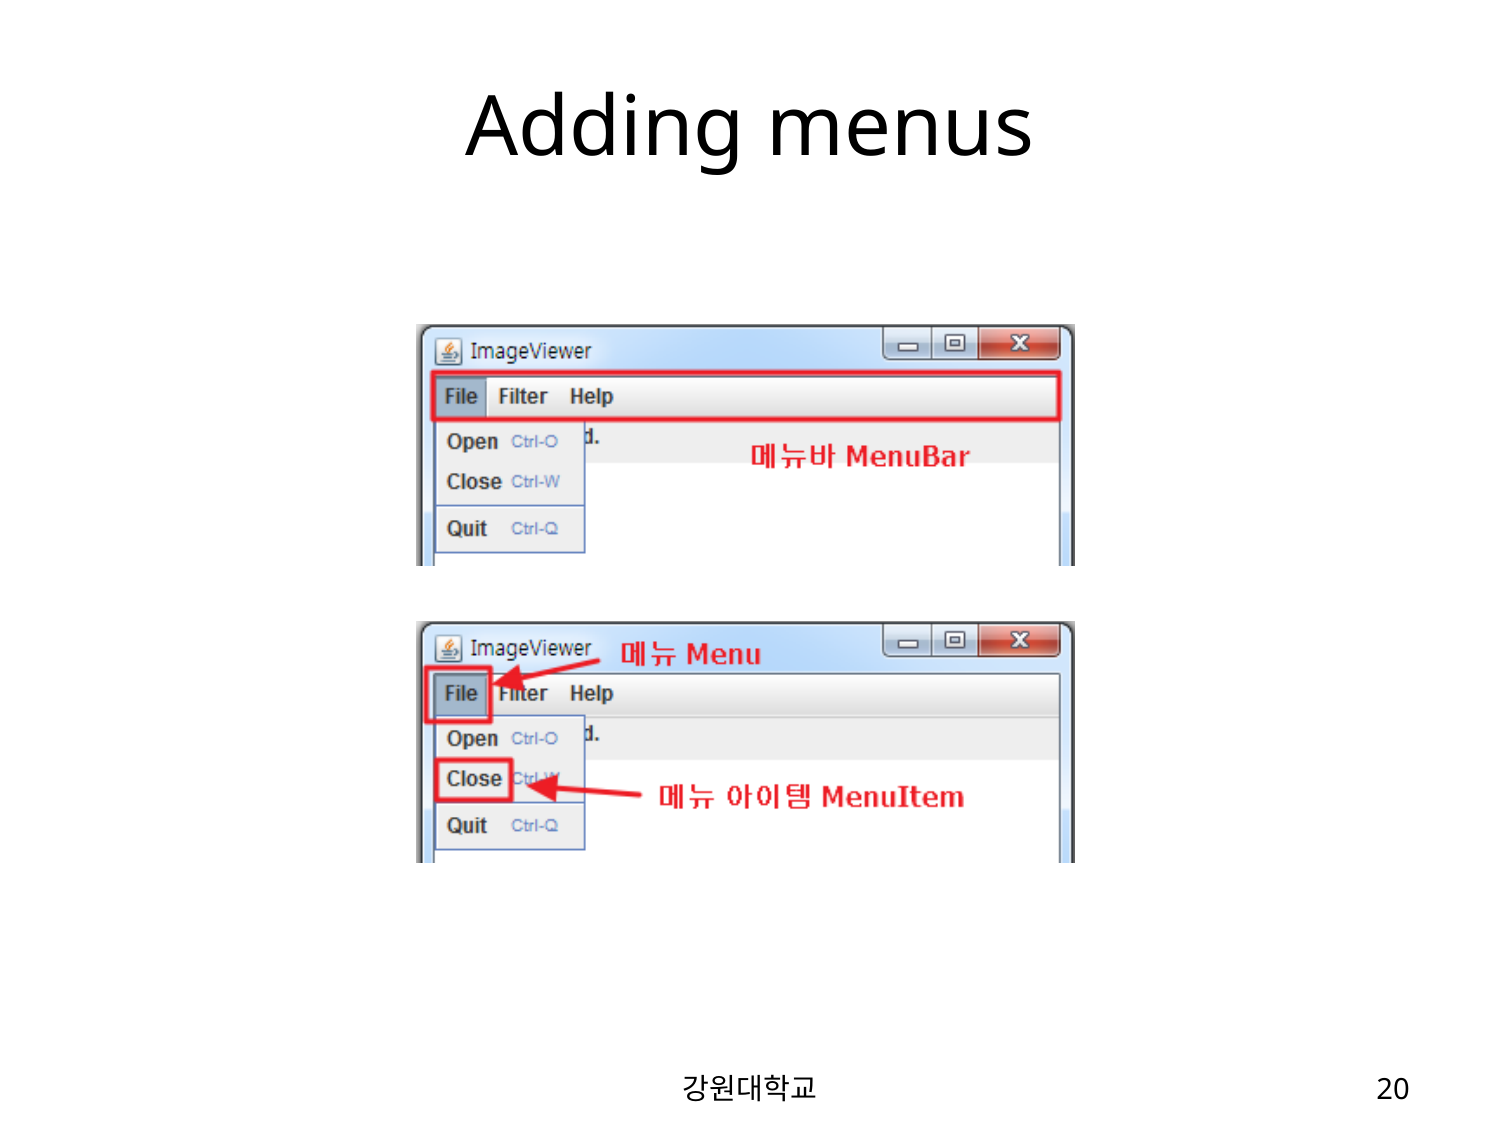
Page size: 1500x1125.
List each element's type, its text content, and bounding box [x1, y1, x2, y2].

picture [416, 621, 1076, 863]
footer 강원대학교 [512, 1062, 988, 1103]
title Adding menus [74, 44, 1426, 201]
picture [416, 324, 1075, 566]
slide_number 20 [1074, 1062, 1426, 1103]
